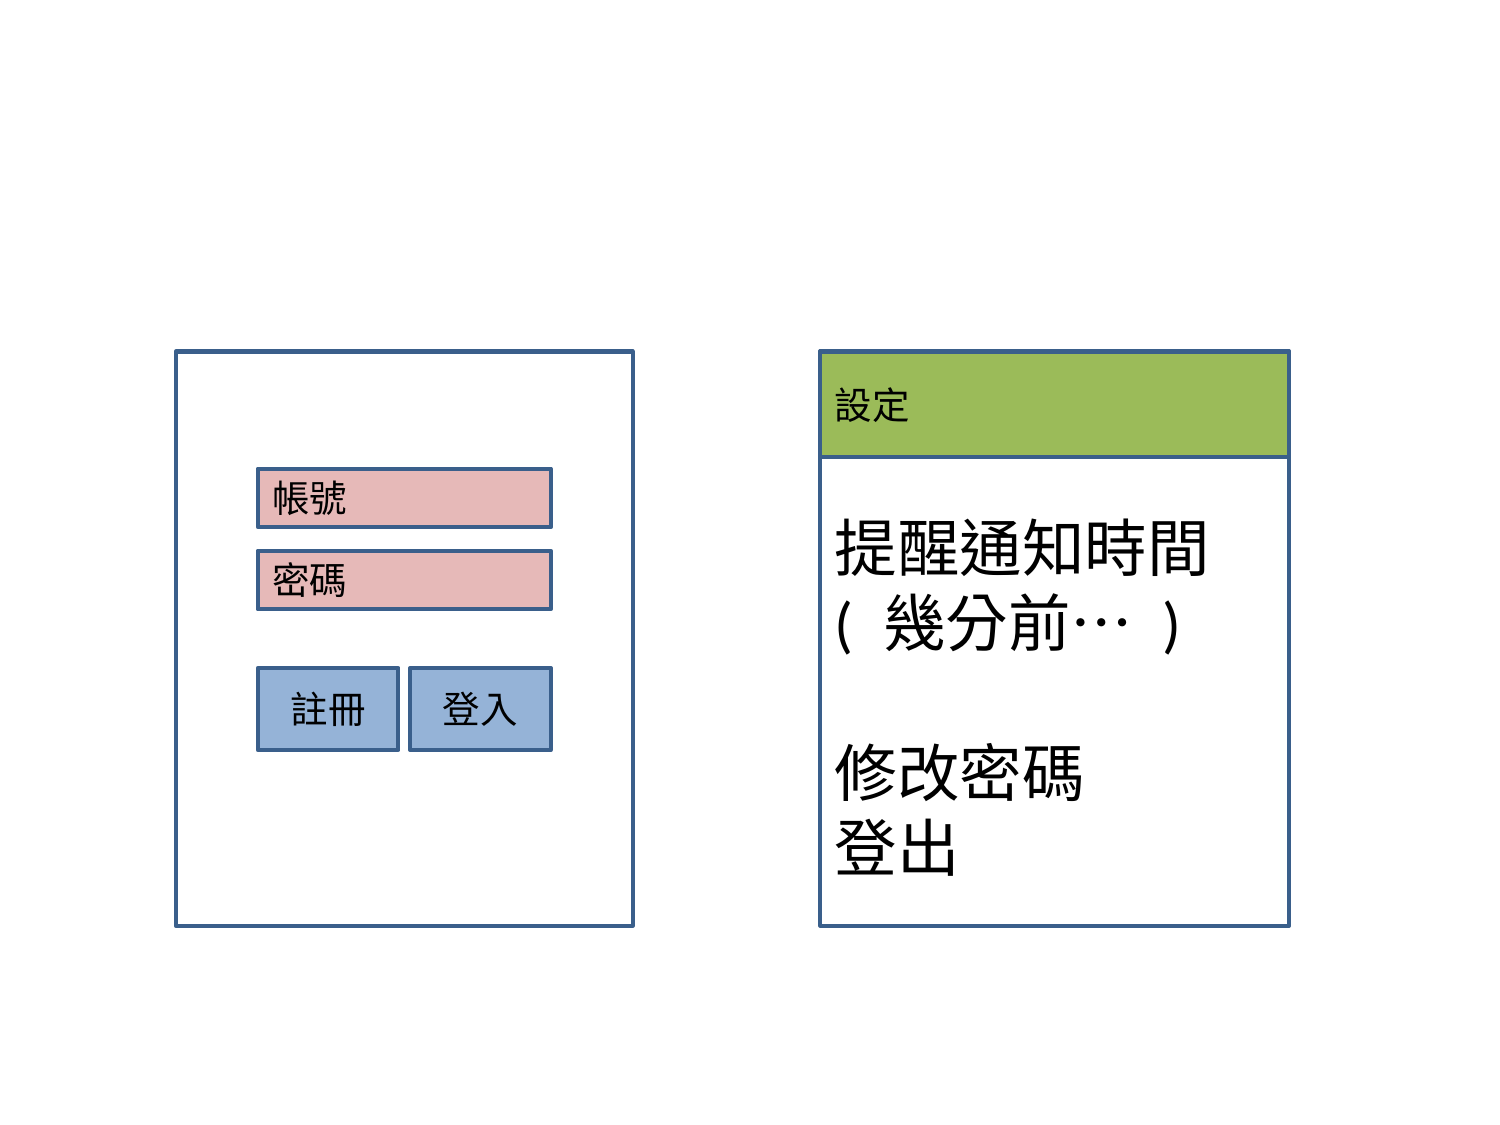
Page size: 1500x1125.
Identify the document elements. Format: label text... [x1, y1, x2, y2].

text_box 帳號 [256, 467, 553, 529]
text_box 註冊 [256, 666, 400, 752]
text_box 登入 [408, 666, 553, 752]
text_box 密碼 [256, 549, 553, 611]
text_box 提醒通知時間 ( 幾分前… ) 修改密碼 登出 [818, 459, 1291, 928]
text_box [174, 349, 635, 928]
text_box 設定 [818, 349, 1291, 459]
